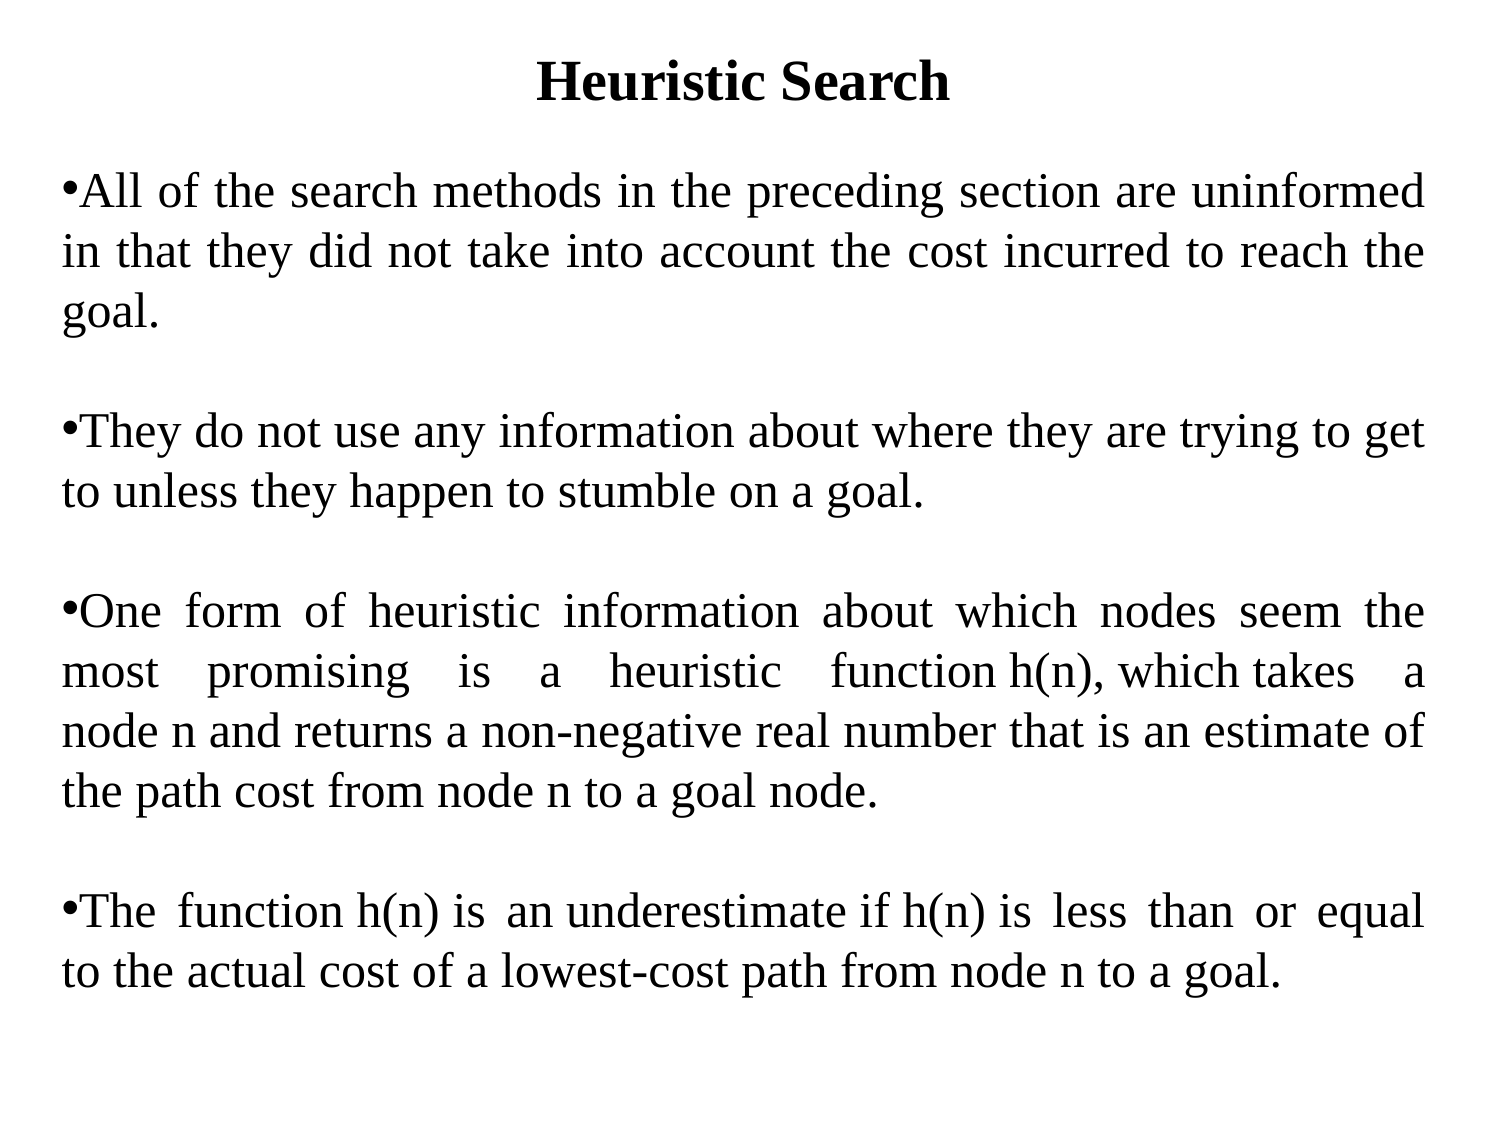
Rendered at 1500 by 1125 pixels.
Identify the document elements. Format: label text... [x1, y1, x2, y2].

text_box Heuristic Search All of the search methods in the preceding section are uninformed in that they did not take into account the cost incurred to reach the goal. They do not use any information about where they are trying to get to unless they happen to stumble on a goal. One form of heuristic information about which nodes seem the most promising is a heuristic function h(n), which takes a node n and returns a non-negative real number that is an estimate of the path cost from node n to a goal node. The function h(n) is an underestimate if h(n) is less than or equal to the actual cost of a lowest-cost path from node n to a goal. [46, 35, 1442, 1005]
